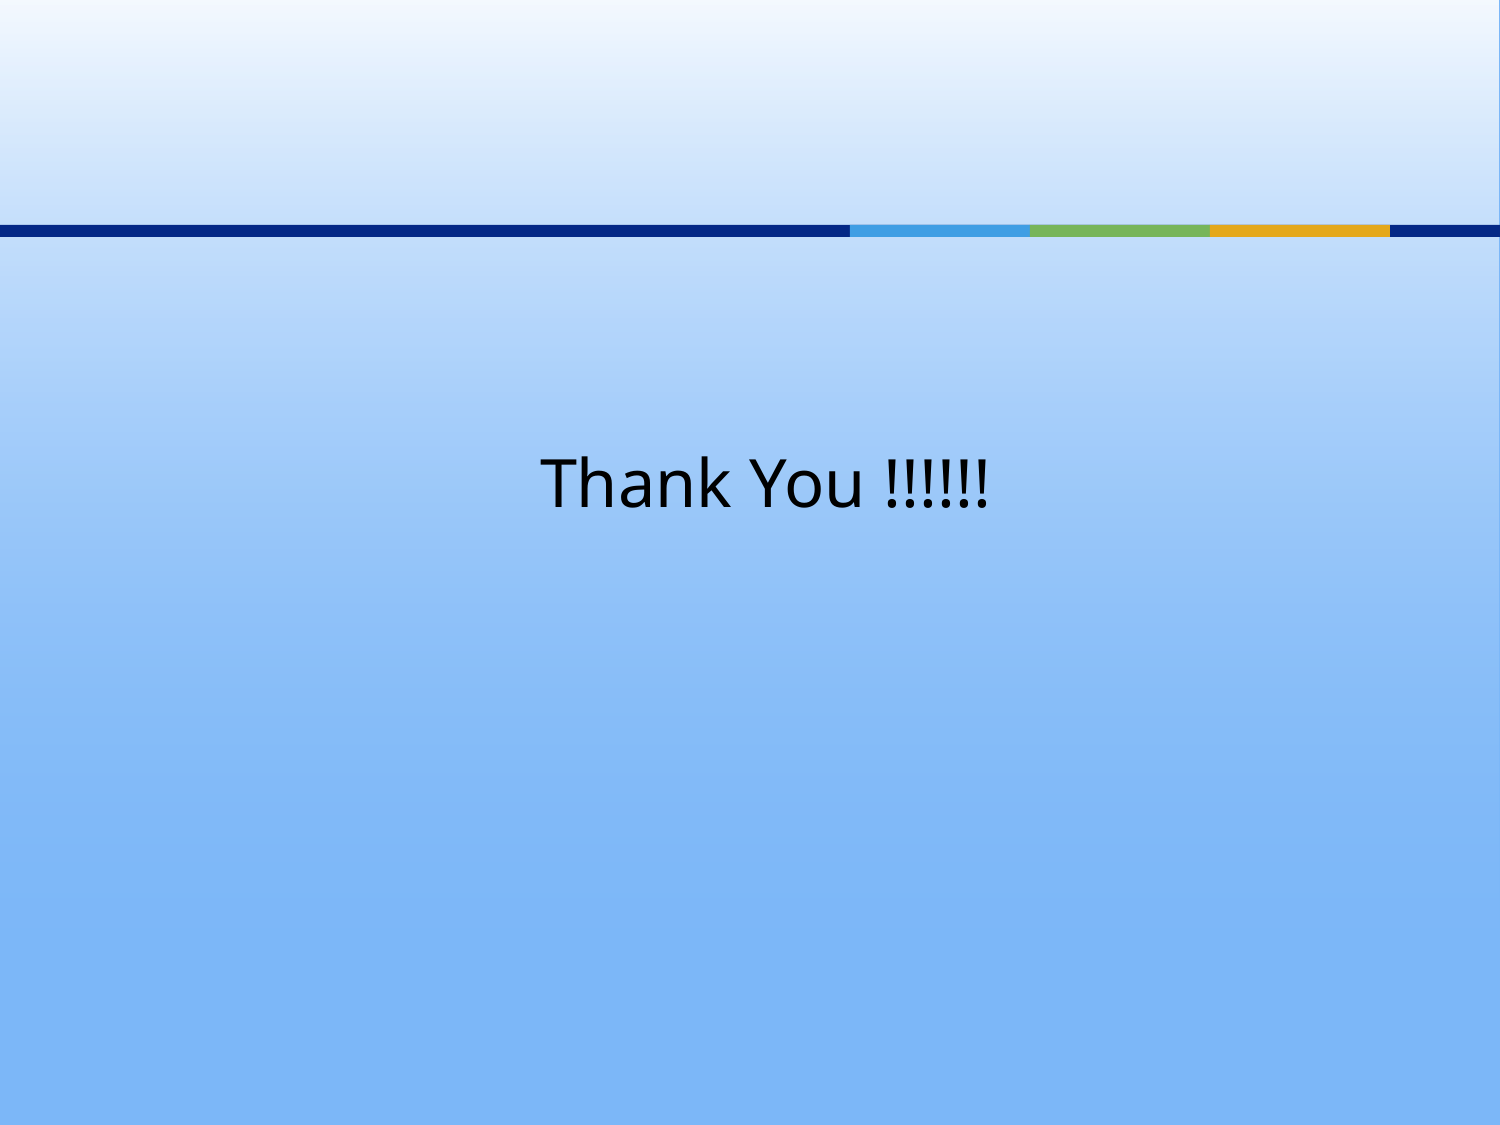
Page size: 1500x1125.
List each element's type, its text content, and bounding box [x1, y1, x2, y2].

list Thank You !!!!!! [75, 246, 1425, 1005]
